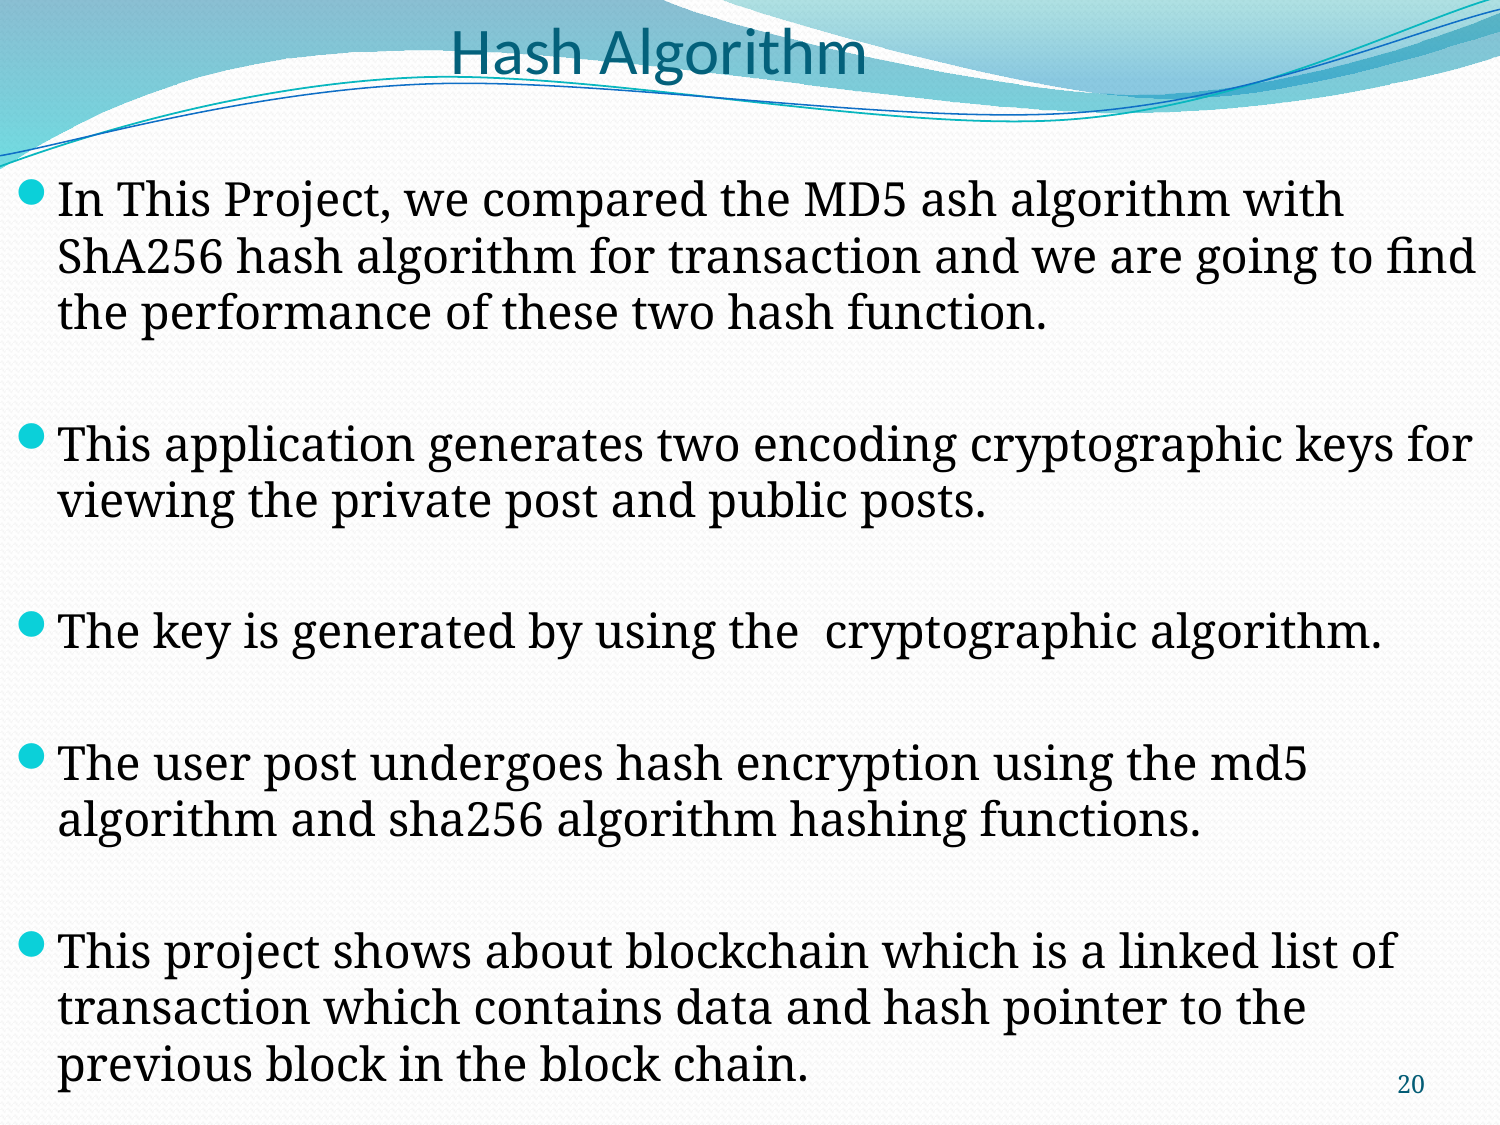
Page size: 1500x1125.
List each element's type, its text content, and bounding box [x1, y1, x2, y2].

slide_number 20 [1299, 1042, 1425, 1103]
list In This Project, we compared the MD5 ash algorithm with ShA256 hash algorithm for transaction and we are going to find the performance of these two hash function. This application generates two encoding cryptographic keys for viewing the private post and public posts. The key is generated by using the cryptographic algorithm. The user post undergoes hash encryption using the md5 algorithm and sha256 algorithm hashing functions. This project shows about blockchain which is a linked list of transaction which contains data and hash pointer to the previous block in the block chain. [0, 162, 1500, 1100]
title Hash Algorithm [0, 0, 1500, 88]
